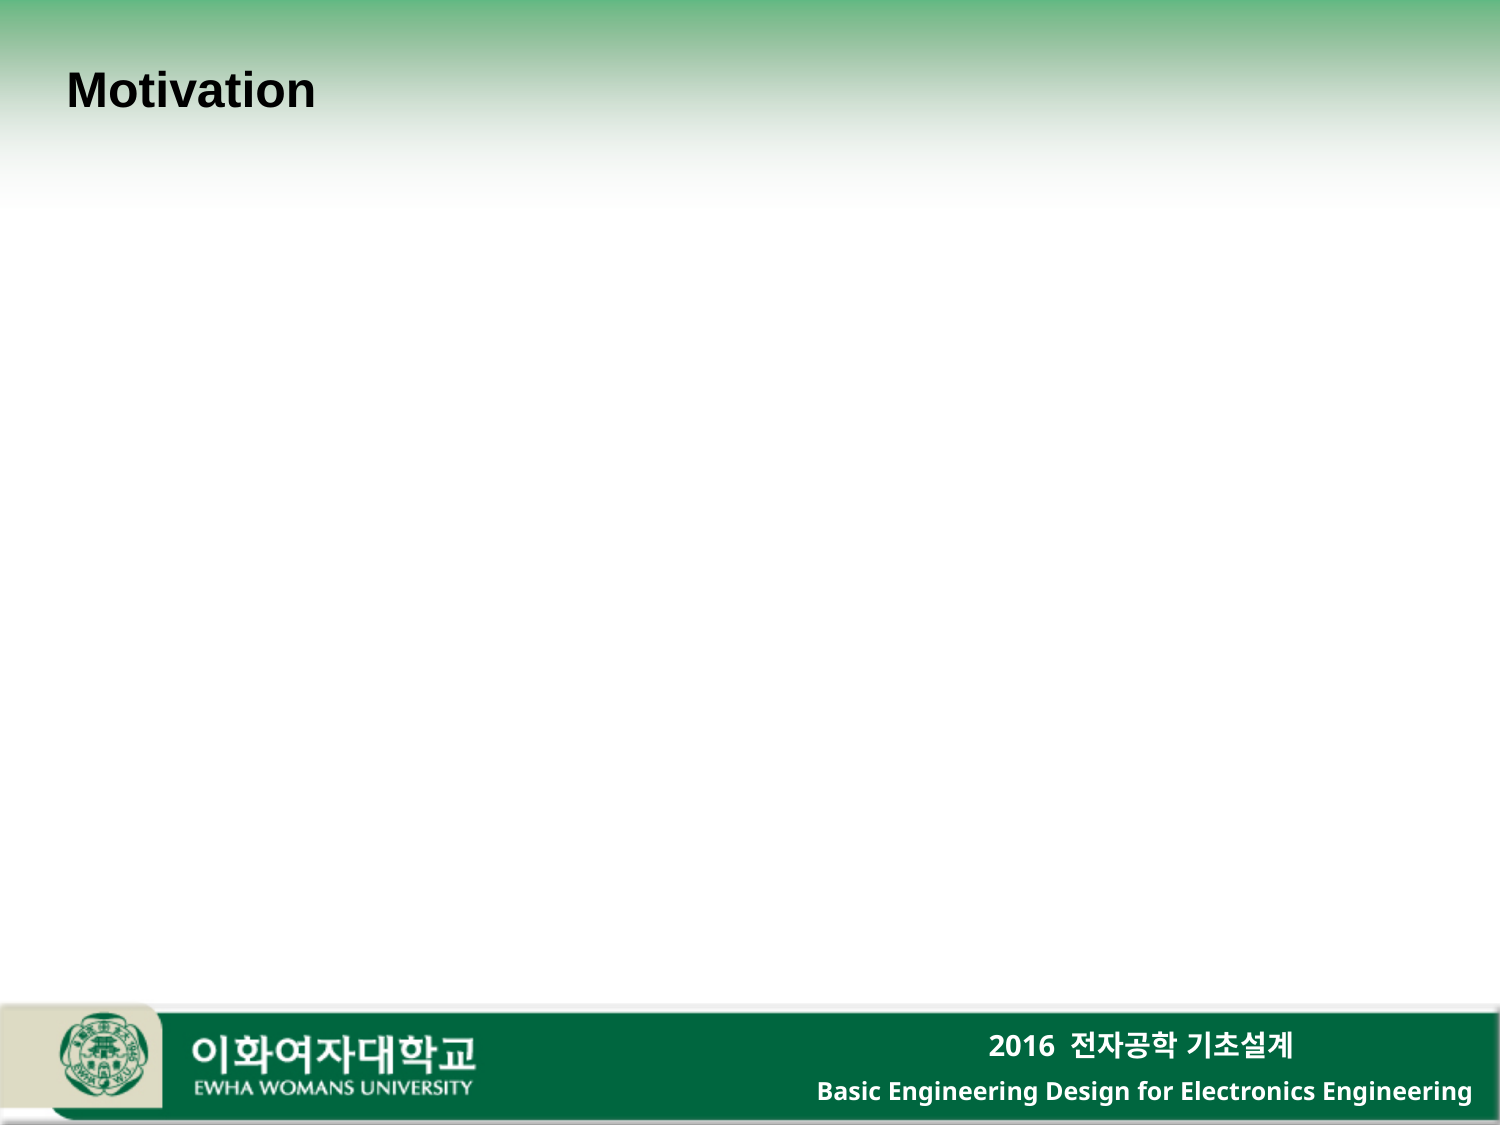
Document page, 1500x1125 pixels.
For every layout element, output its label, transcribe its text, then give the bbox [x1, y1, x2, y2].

picture [0, 0, 1500, 213]
title Motivation [51, 20, 1441, 126]
picture [2, 1009, 1495, 1119]
